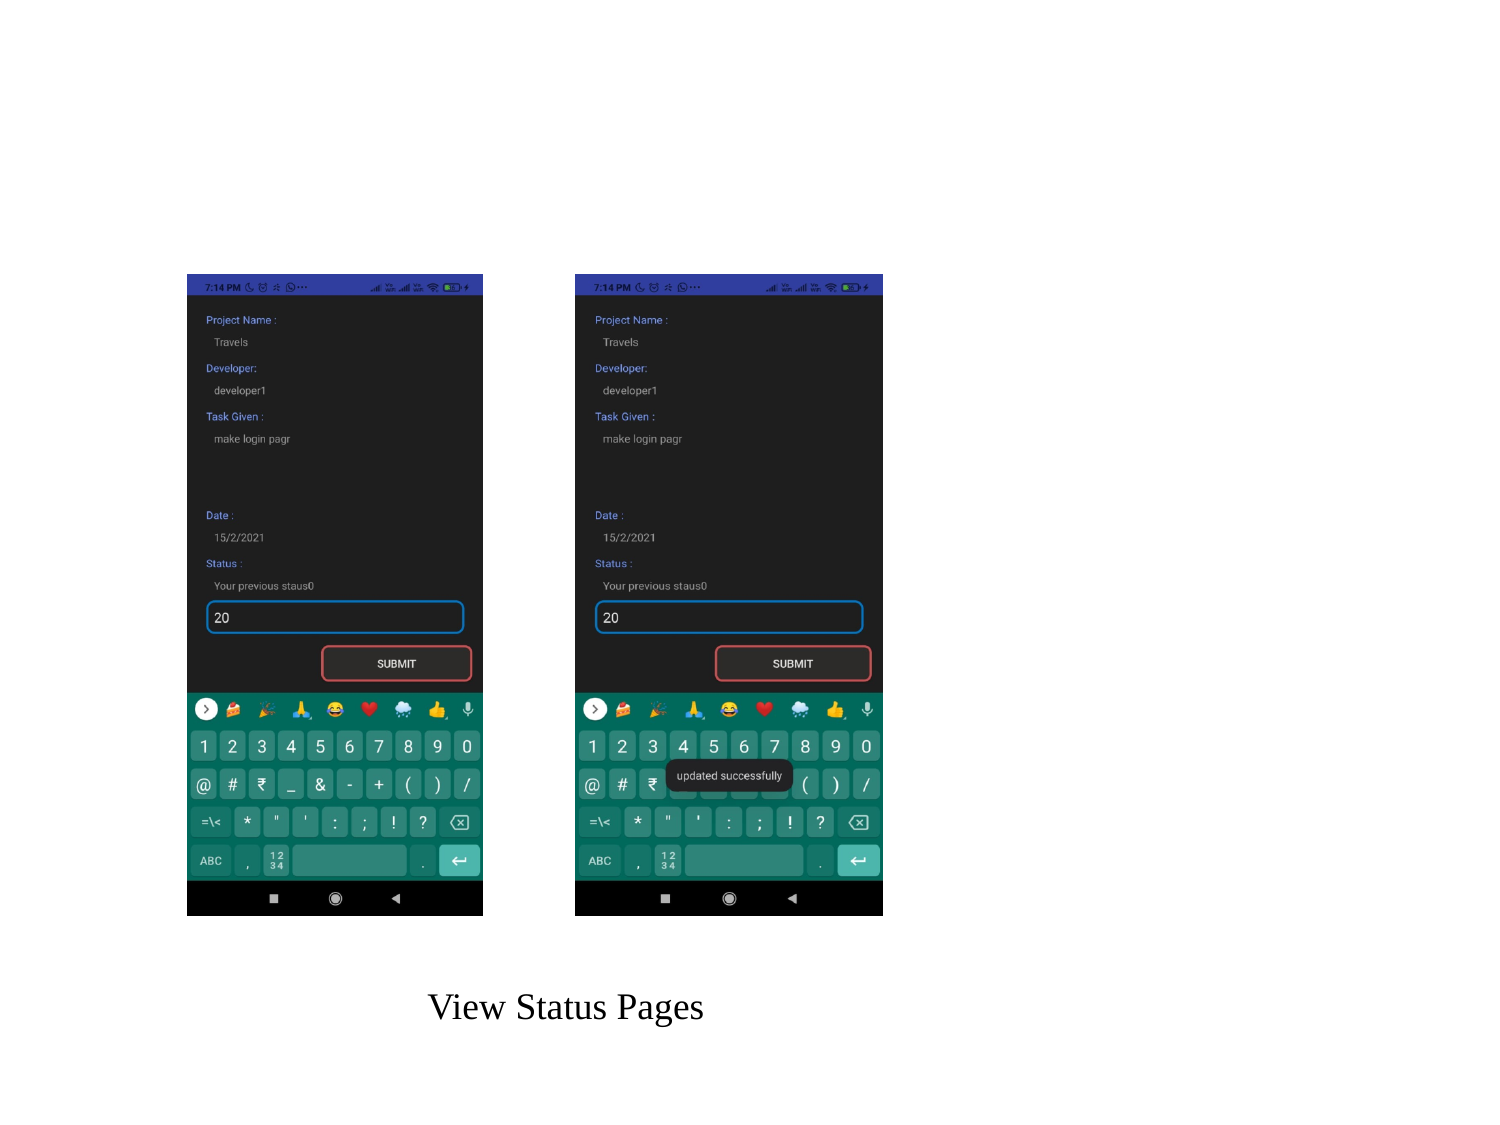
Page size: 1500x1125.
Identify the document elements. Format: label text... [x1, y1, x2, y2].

text_box View Status Pages [412, 974, 913, 1035]
picture [574, 274, 883, 916]
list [187, 274, 483, 917]
